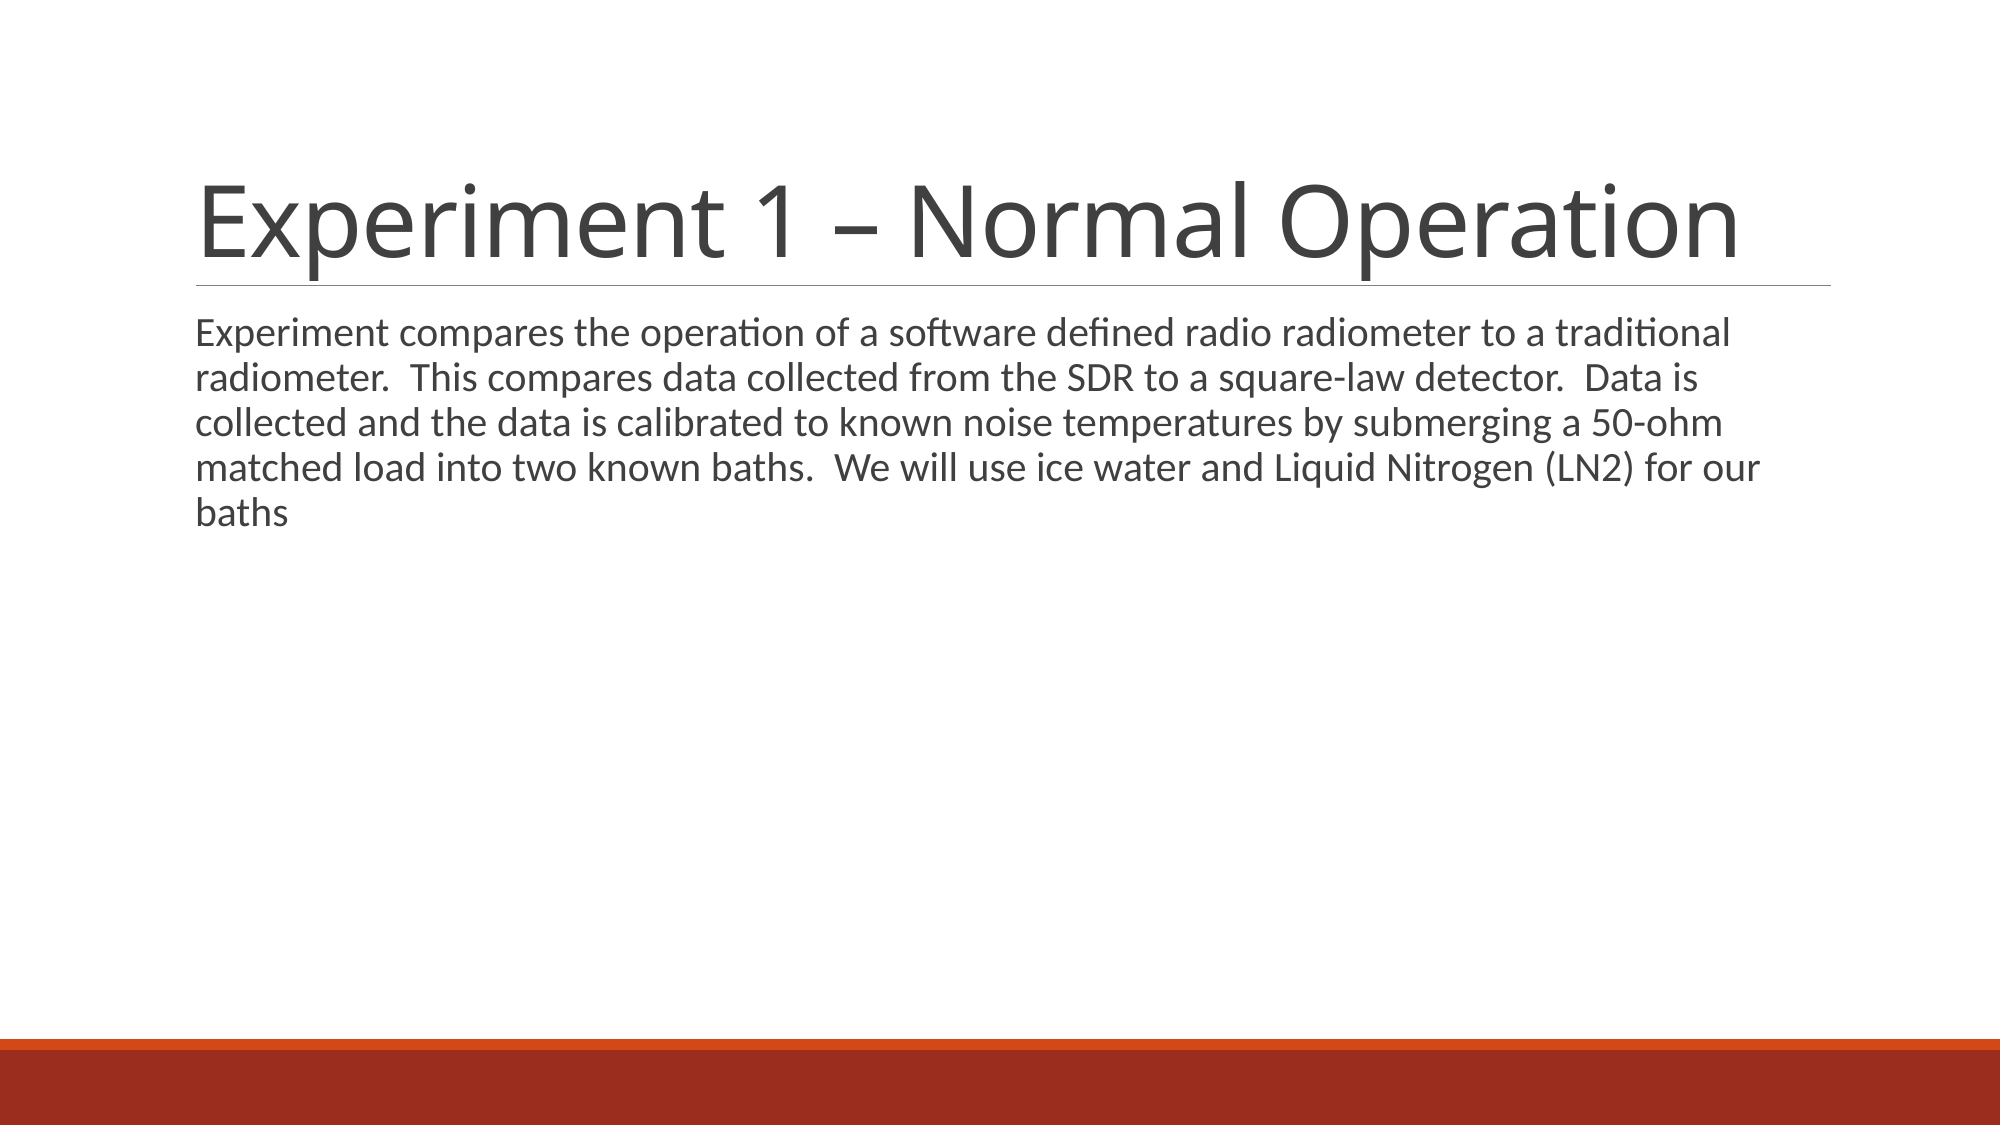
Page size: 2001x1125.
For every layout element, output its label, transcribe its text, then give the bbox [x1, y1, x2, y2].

title Experiment 1 – Normal Operation [180, 47, 1830, 285]
list Experiment compares the operation of a software defined radio radiometer to a traditional radiometer. This compares data collected from the SDR to a square-law detector. Data is collected and the data is calibrated to known noise temperatures by submerging a 50-ohm matched load into two known baths. We will use ice water and Liquid Nitrogen (LN2) for our baths [180, 302, 1830, 963]
